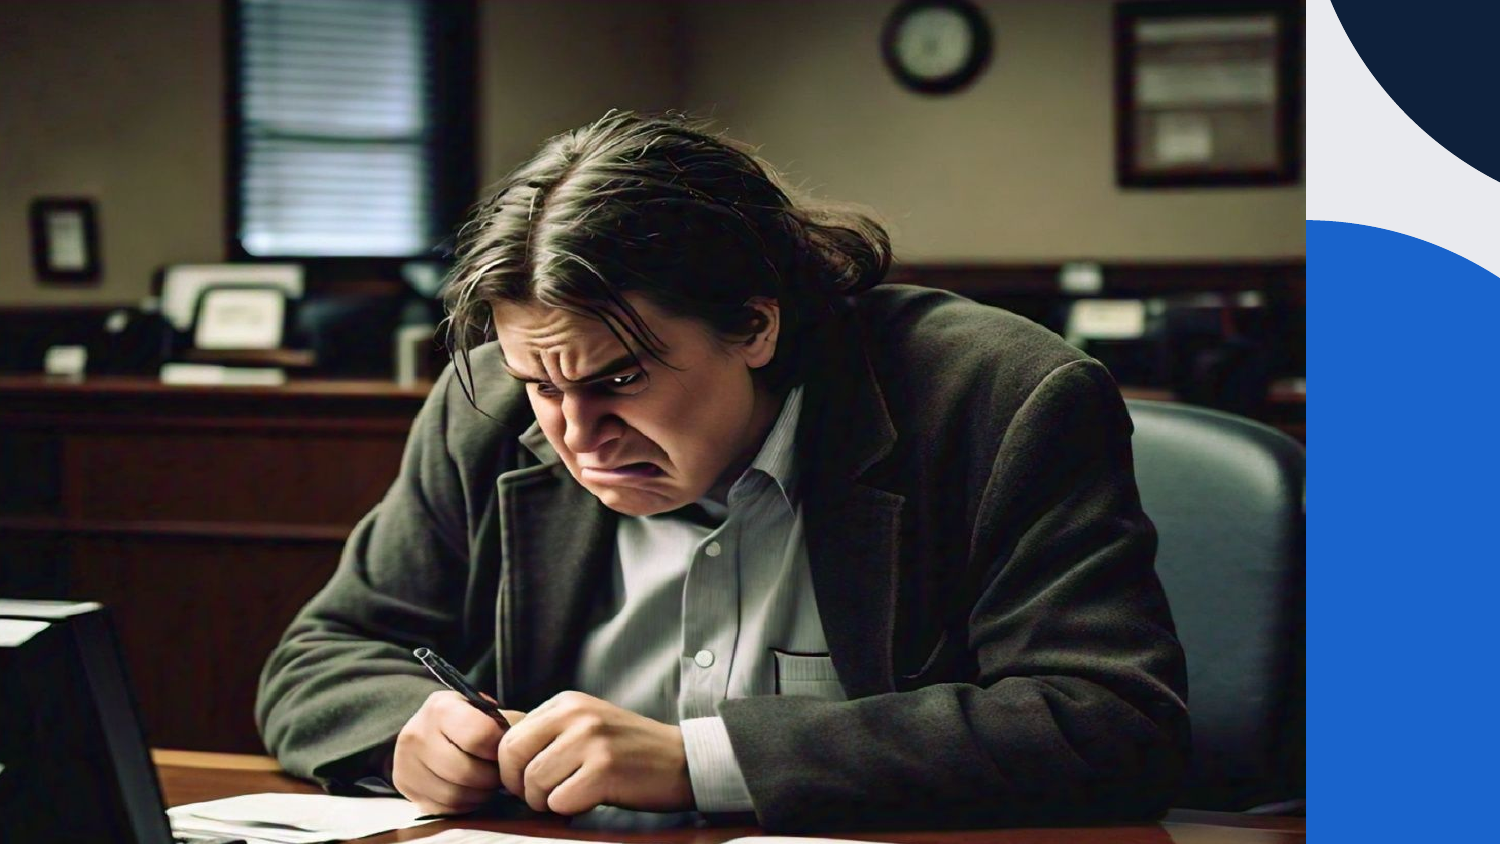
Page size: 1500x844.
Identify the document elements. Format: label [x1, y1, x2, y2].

picture [0, 0, 1306, 844]
